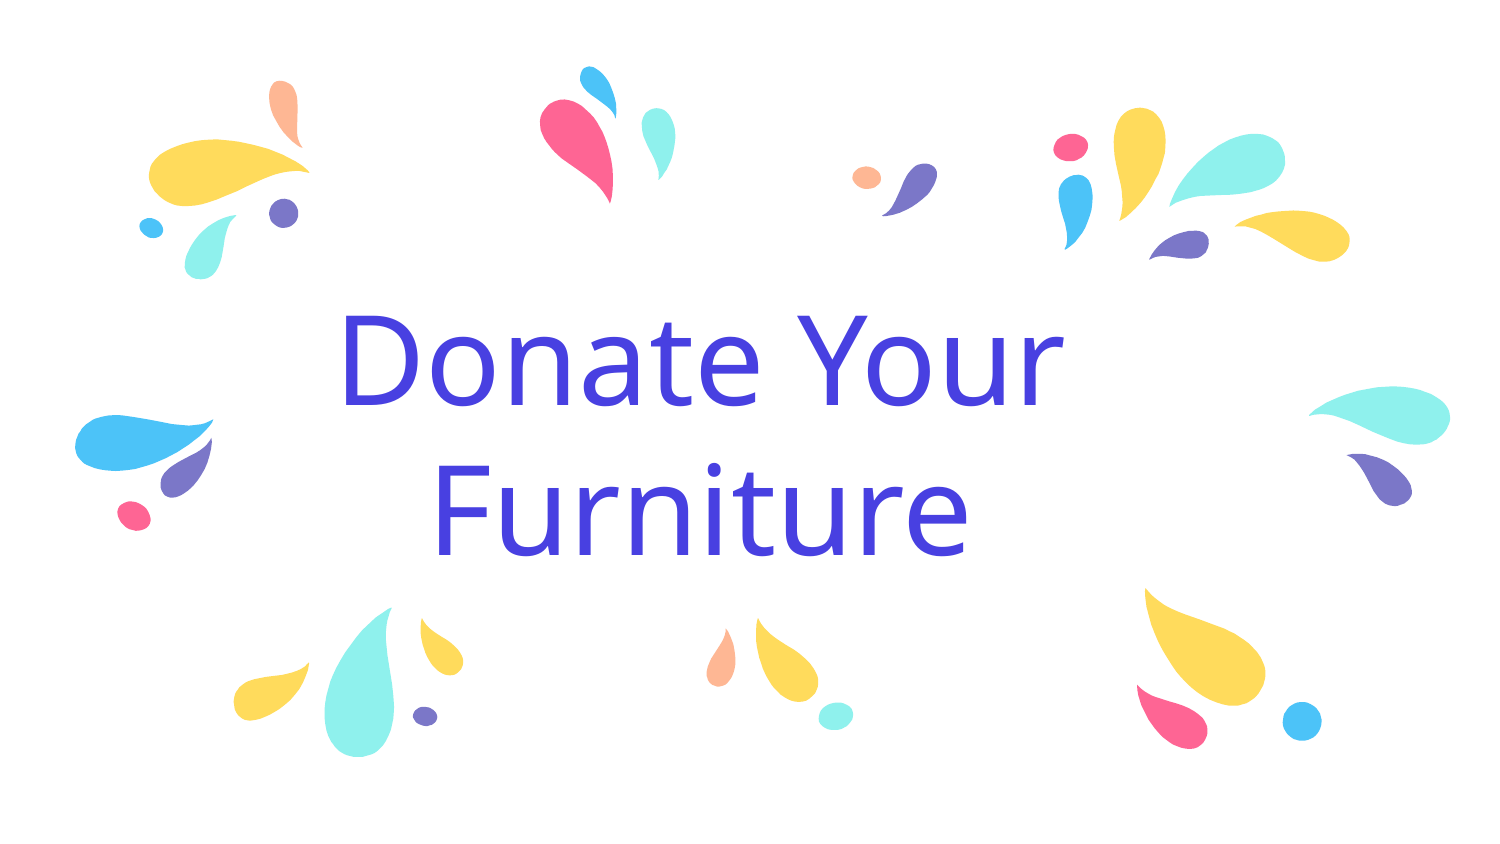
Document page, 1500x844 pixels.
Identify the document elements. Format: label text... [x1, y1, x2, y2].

title Donate Your Furniture [208, 285, 1193, 581]
